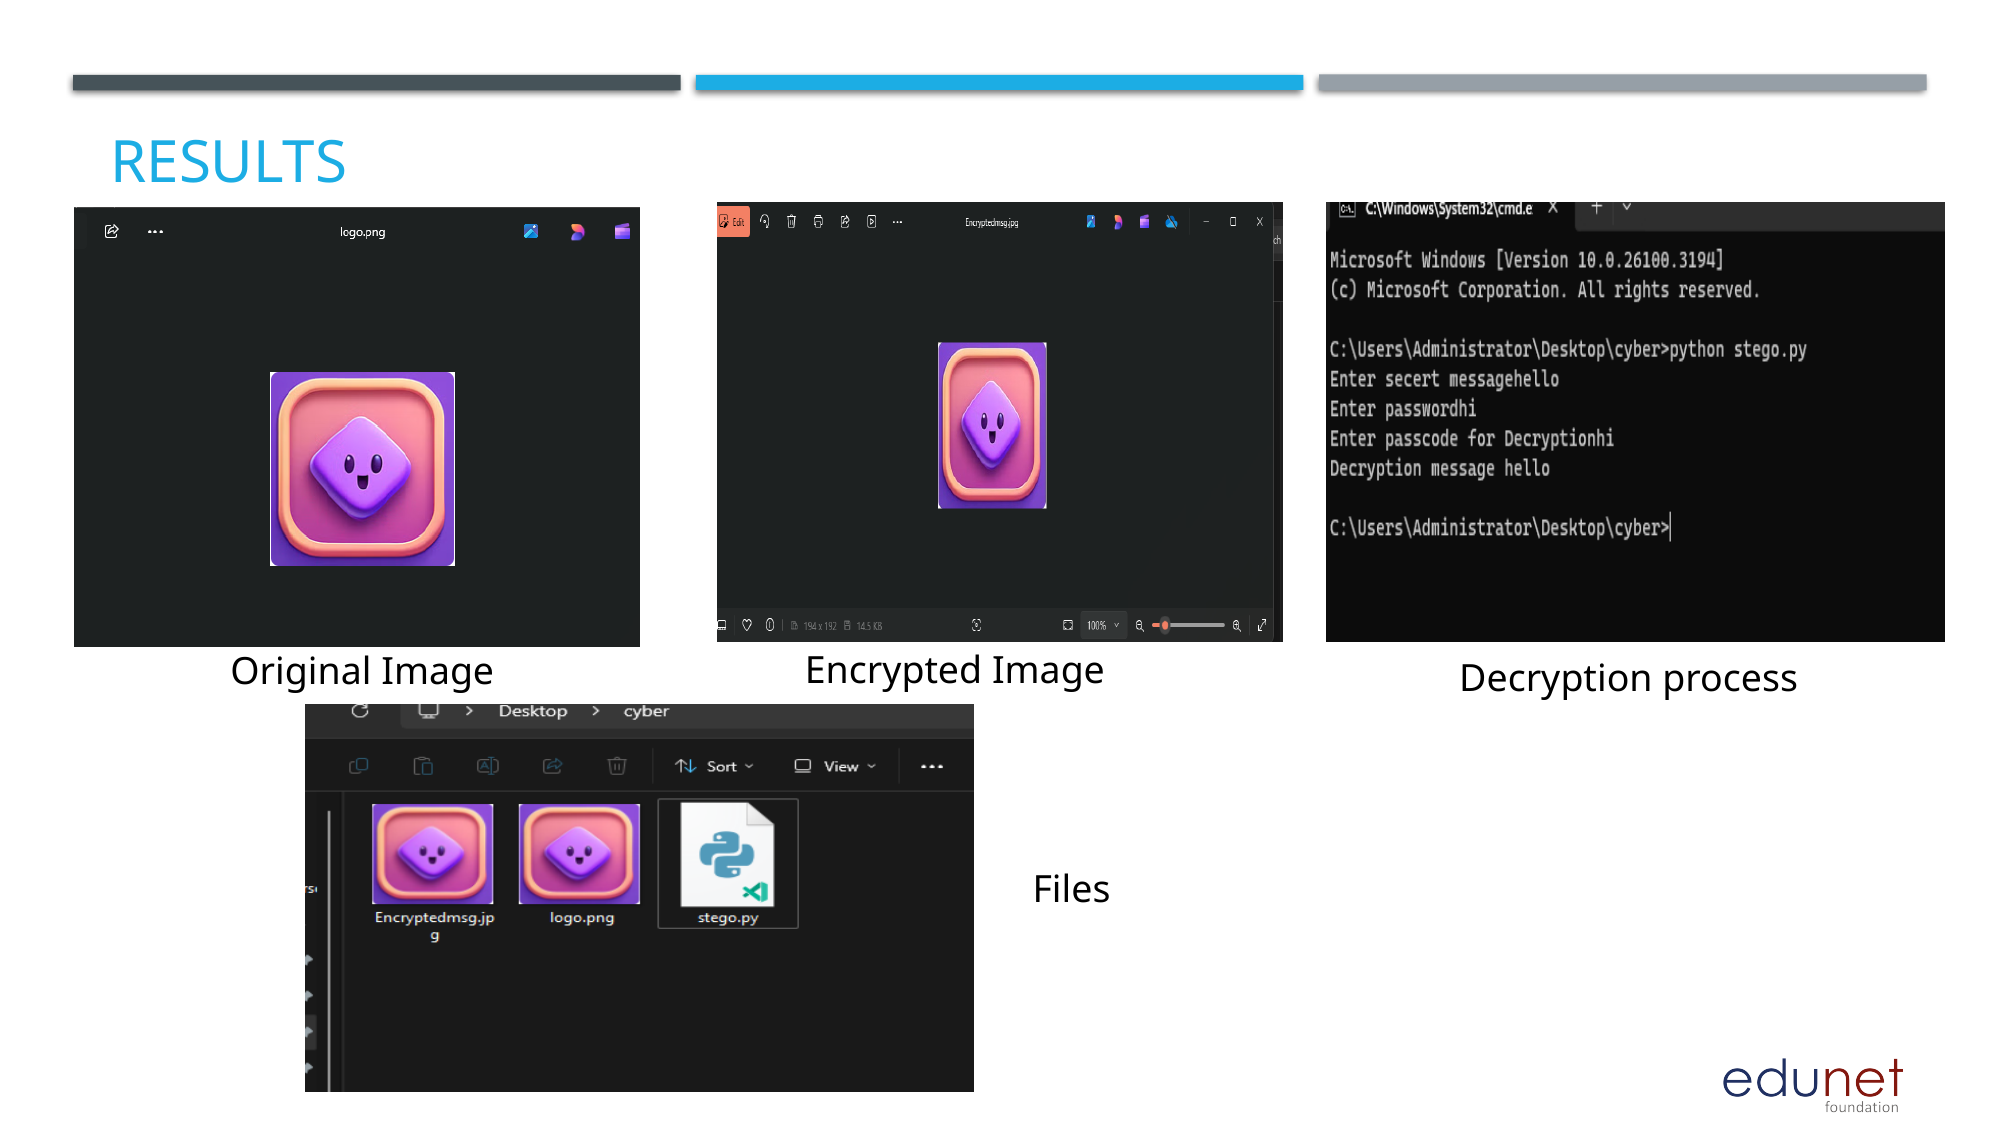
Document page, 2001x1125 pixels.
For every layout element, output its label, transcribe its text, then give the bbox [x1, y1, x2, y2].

picture [74, 207, 640, 648]
picture [717, 201, 1283, 642]
text_box Files [1017, 857, 1400, 918]
picture [1326, 201, 1945, 642]
title Results [95, 115, 1905, 203]
text_box Decryption process [1444, 650, 1827, 707]
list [304, 704, 974, 1093]
text_box Encrypted Image [790, 650, 1173, 699]
picture [1719, 1056, 1905, 1116]
text_box Original Image [215, 658, 598, 699]
